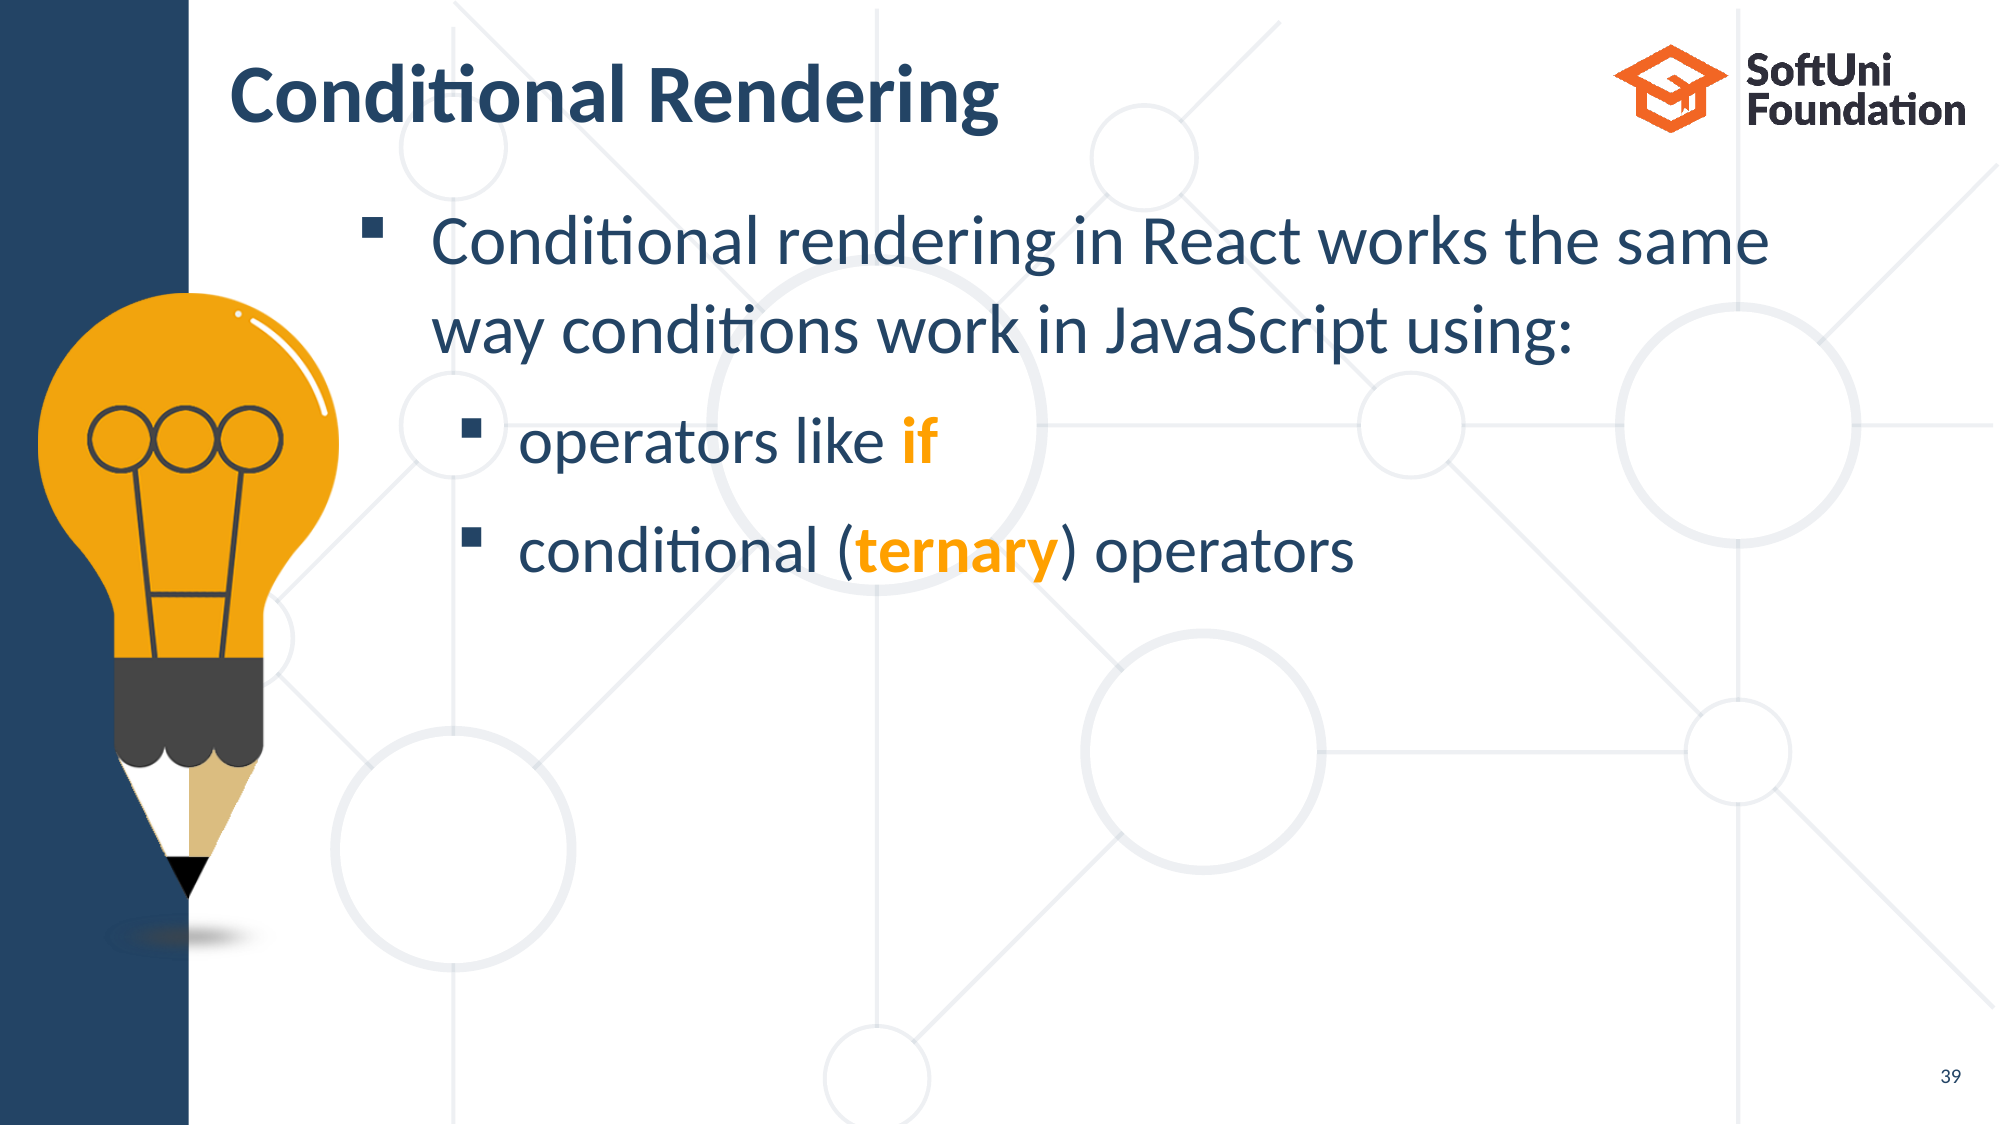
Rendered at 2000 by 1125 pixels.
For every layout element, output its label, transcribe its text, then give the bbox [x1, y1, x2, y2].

list Conditional rendering in React works the same way conditions work in JavaScript using: operators like if conditional (ternary) operators [338, 183, 1968, 1050]
slide_number 39 [1896, 1049, 1968, 1101]
title Conditional Rendering [212, 16, 1591, 162]
picture [38, 293, 338, 961]
picture [1613, 44, 1965, 133]
